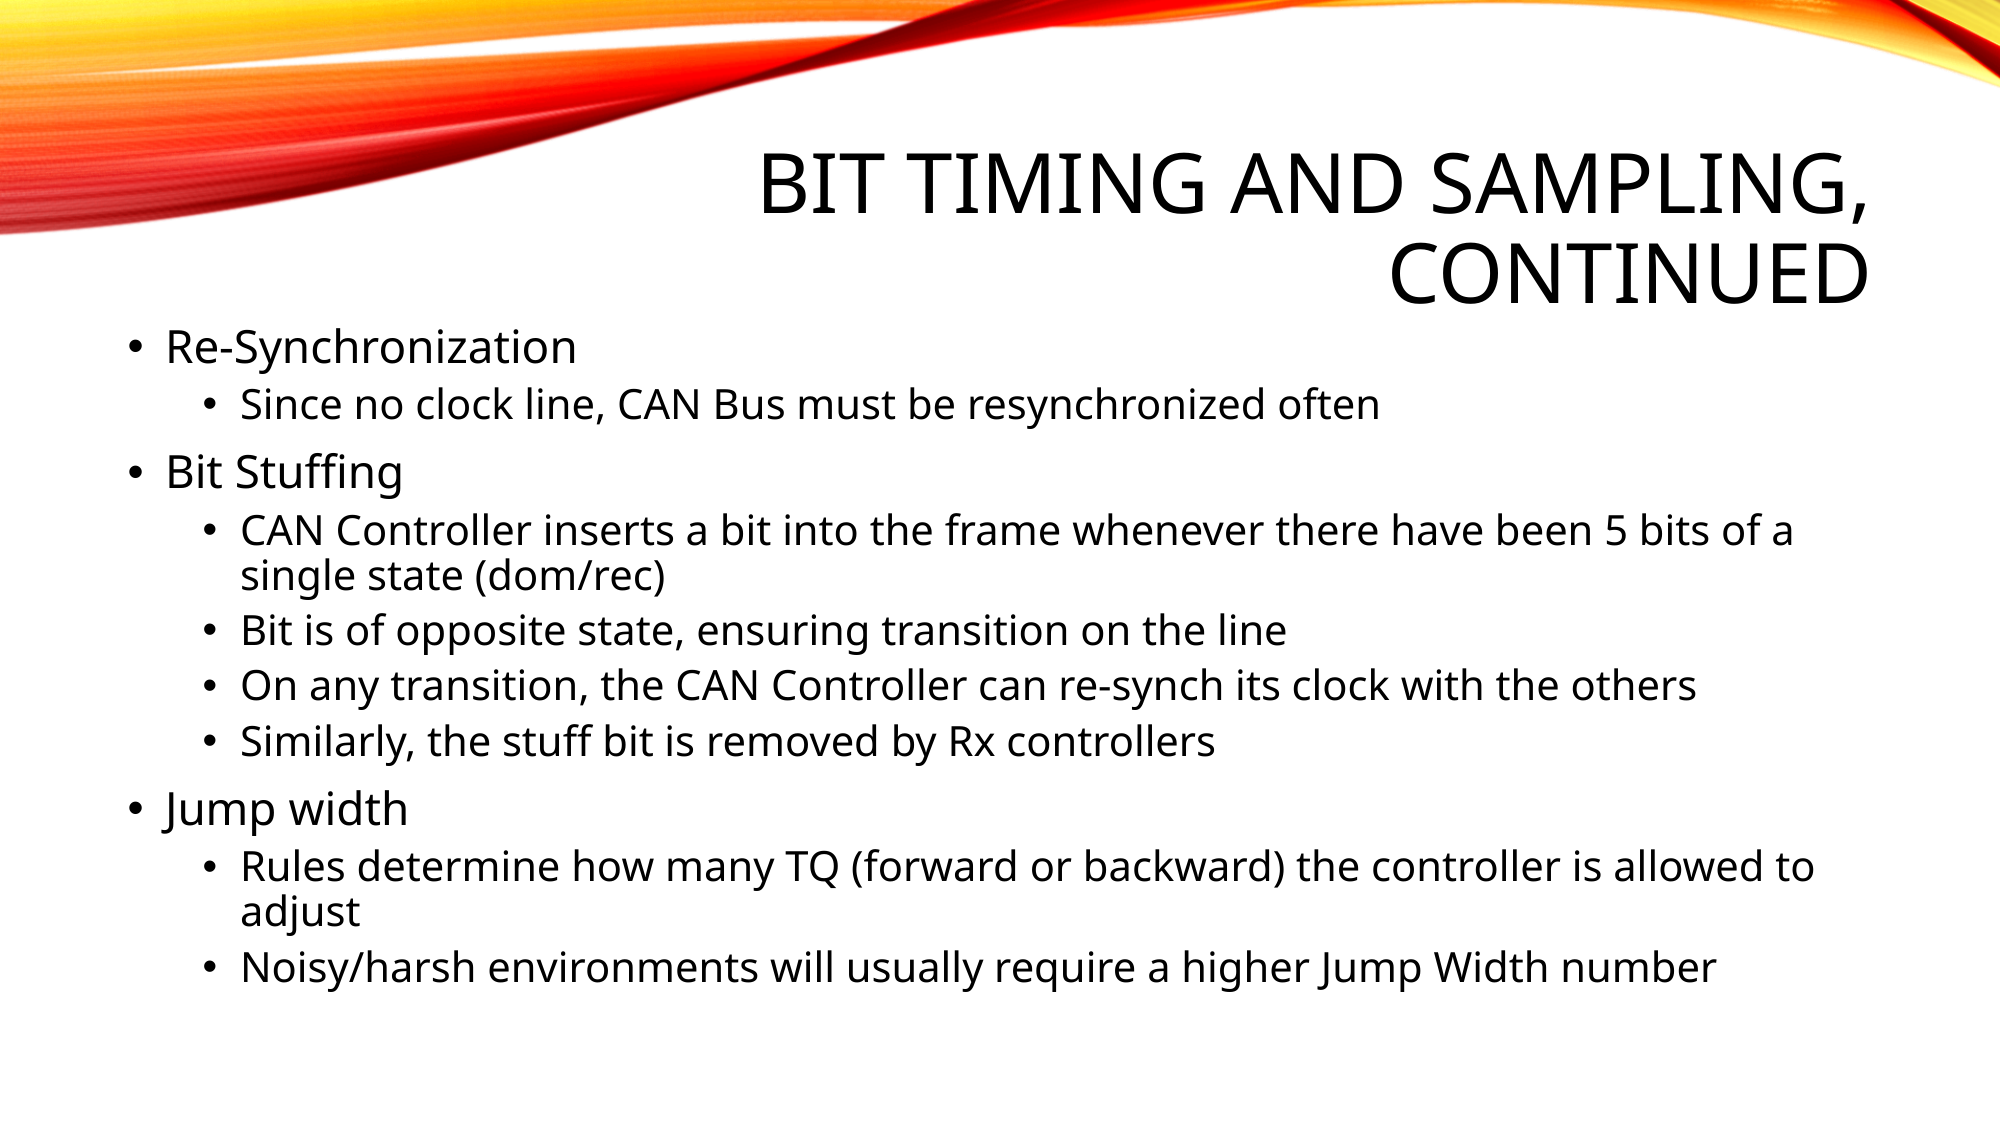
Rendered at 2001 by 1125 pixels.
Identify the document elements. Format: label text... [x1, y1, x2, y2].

title Bit Timing and sampling, Continued [474, 125, 1888, 316]
list Re-Synchronization Since no clock line, CAN Bus must be resynchronized often Bit Stuffing CAN Controller inserts a bit into the frame whenever there have been 5 bits of a single state (dom/rec) Bit is of opposite state, ensuring transition on the line On any transition, the CAN Controller can re-synch its clock with the others Similarly, the stuff bit is removed by Rx controllers Jump width Rules determine how many TQ (forward or backward) the controller is allowed to adjust Noisy/harsh environments will usually require a higher Jump Width number [112, 316, 1888, 1095]
picture [0, 0, 2000, 237]
